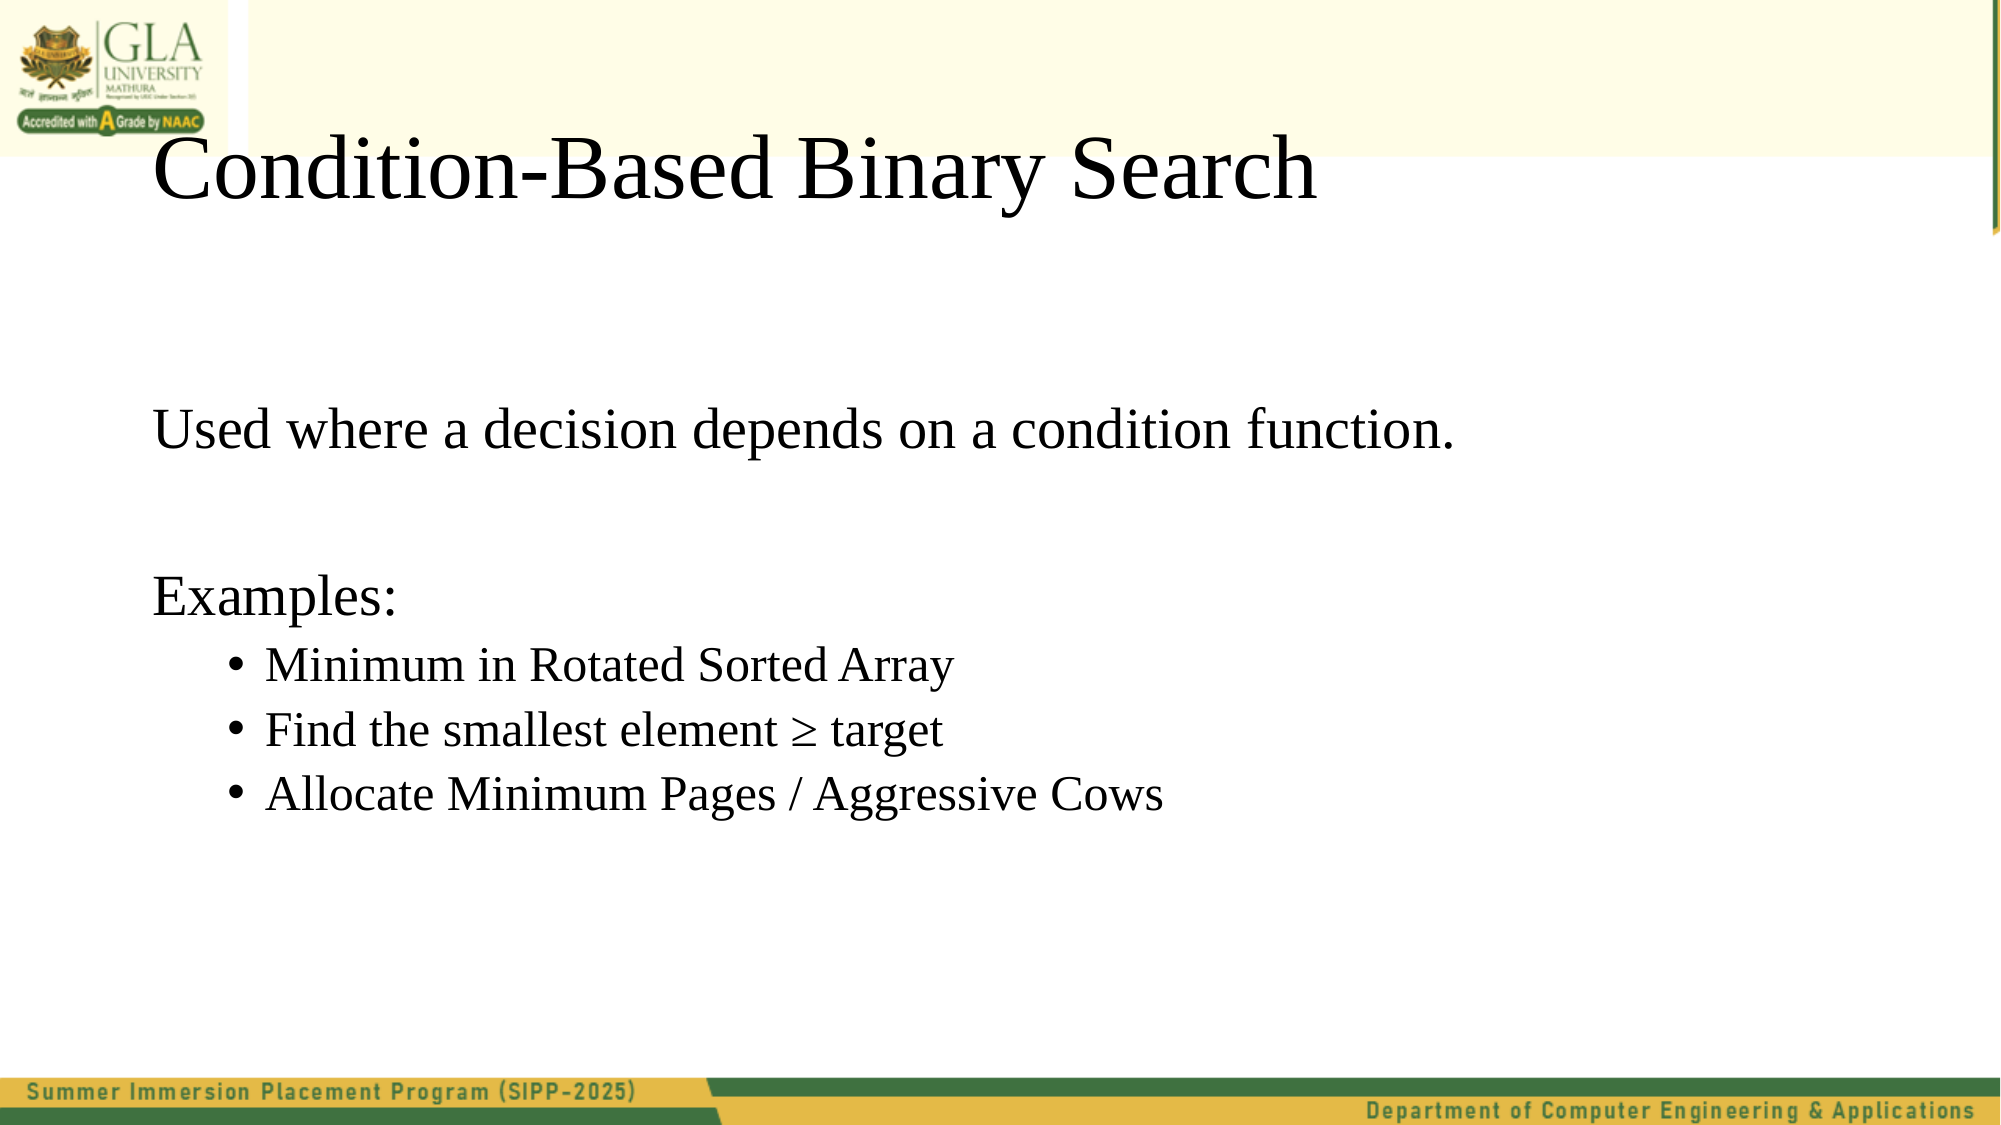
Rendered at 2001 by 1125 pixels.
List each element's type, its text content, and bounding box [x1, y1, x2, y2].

title Condition-Based Binary Search [137, 59, 1863, 278]
list Used where a decision depends on a condition function. Examples: Minimum in Rotated Sorted Array Find the smallest element ≥ target Allocate Minimum Pages / Aggressive Cows [137, 299, 1863, 1014]
picture [0, 0, 2001, 1125]
